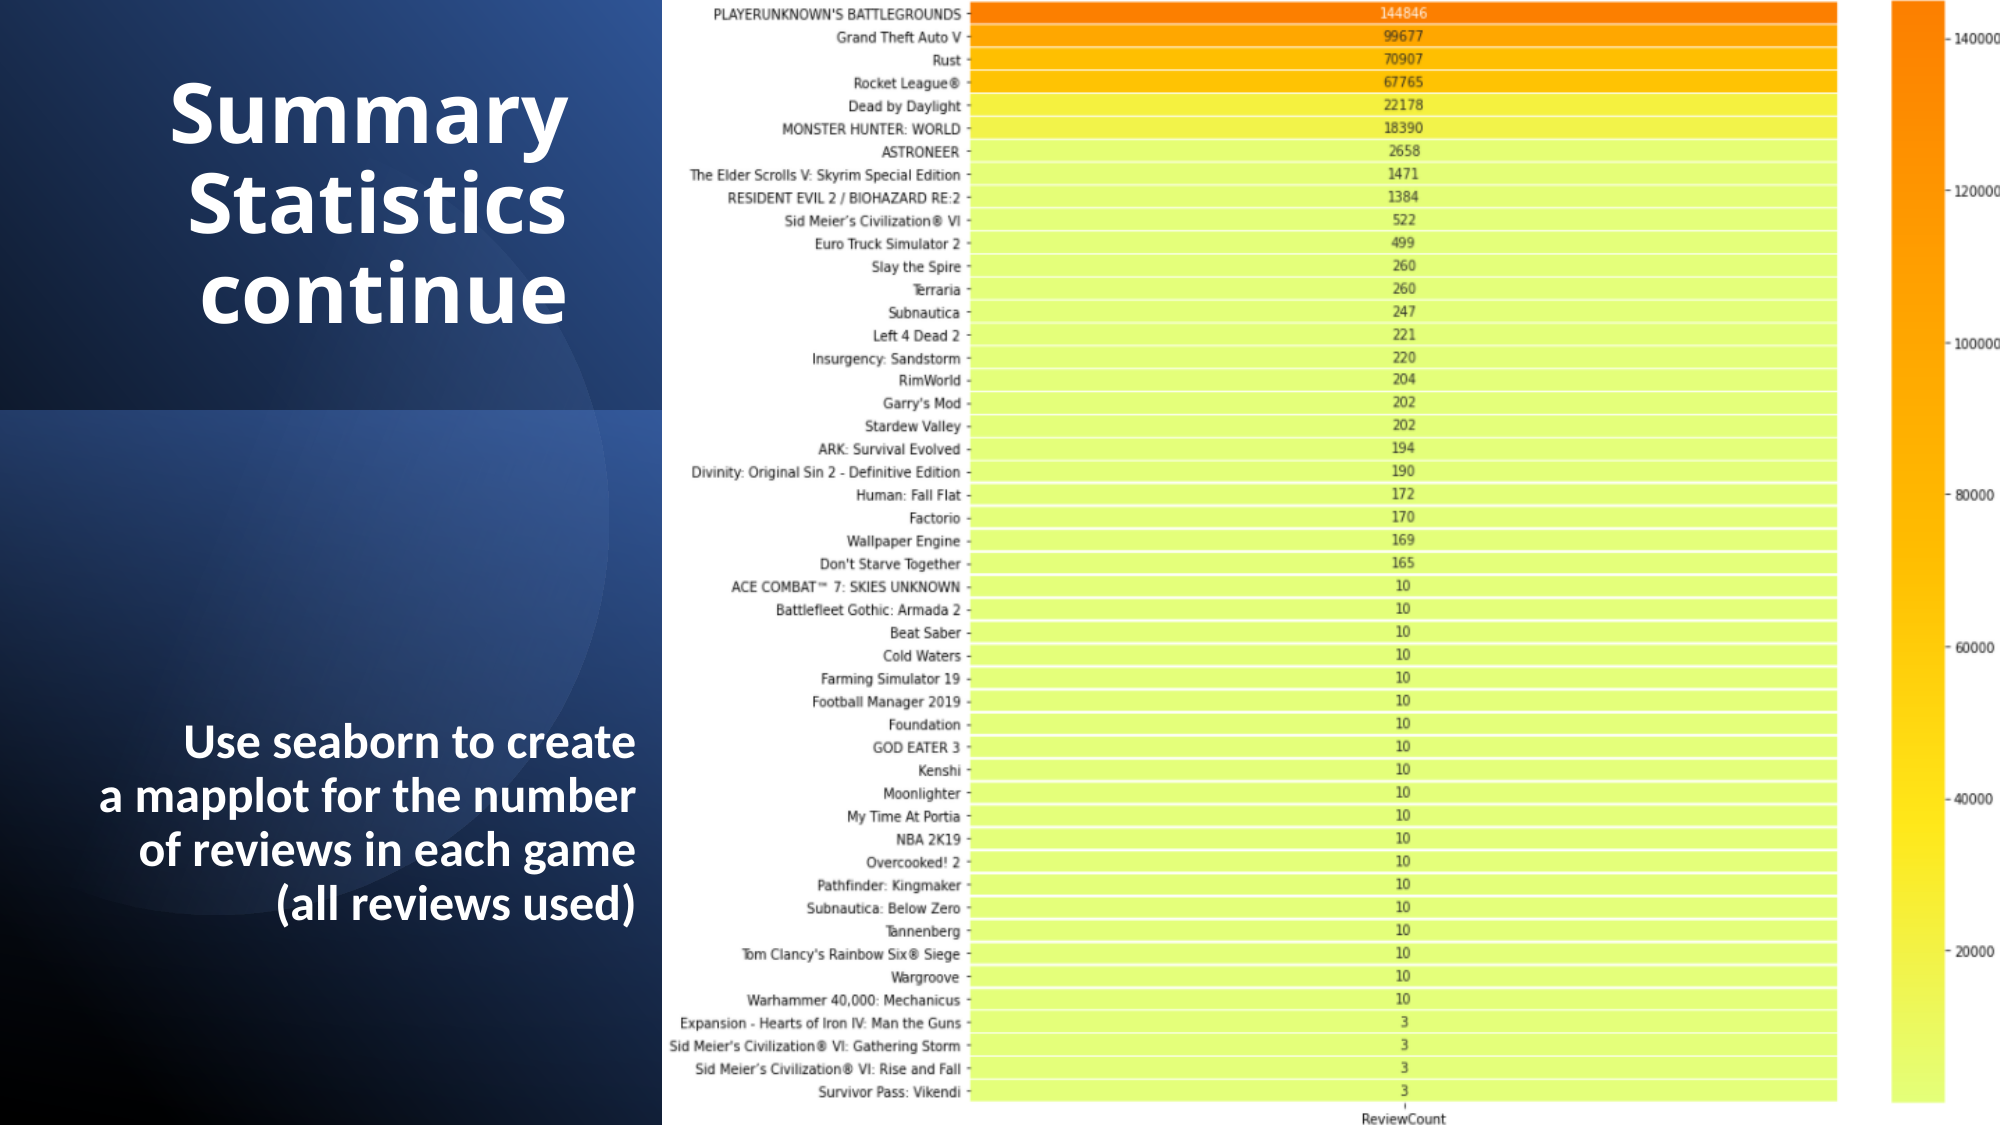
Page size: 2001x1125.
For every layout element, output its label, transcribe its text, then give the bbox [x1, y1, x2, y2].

picture [662, 0, 2000, 1125]
text_box [0, 0, 662, 409]
text_box [0, 409, 662, 1125]
text_box [0, 168, 610, 894]
list Use seaborn to create a mapplot for the number of reviews in each game (all reviews used) [82, 698, 652, 939]
title Summary Statistics continue [33, 64, 584, 410]
